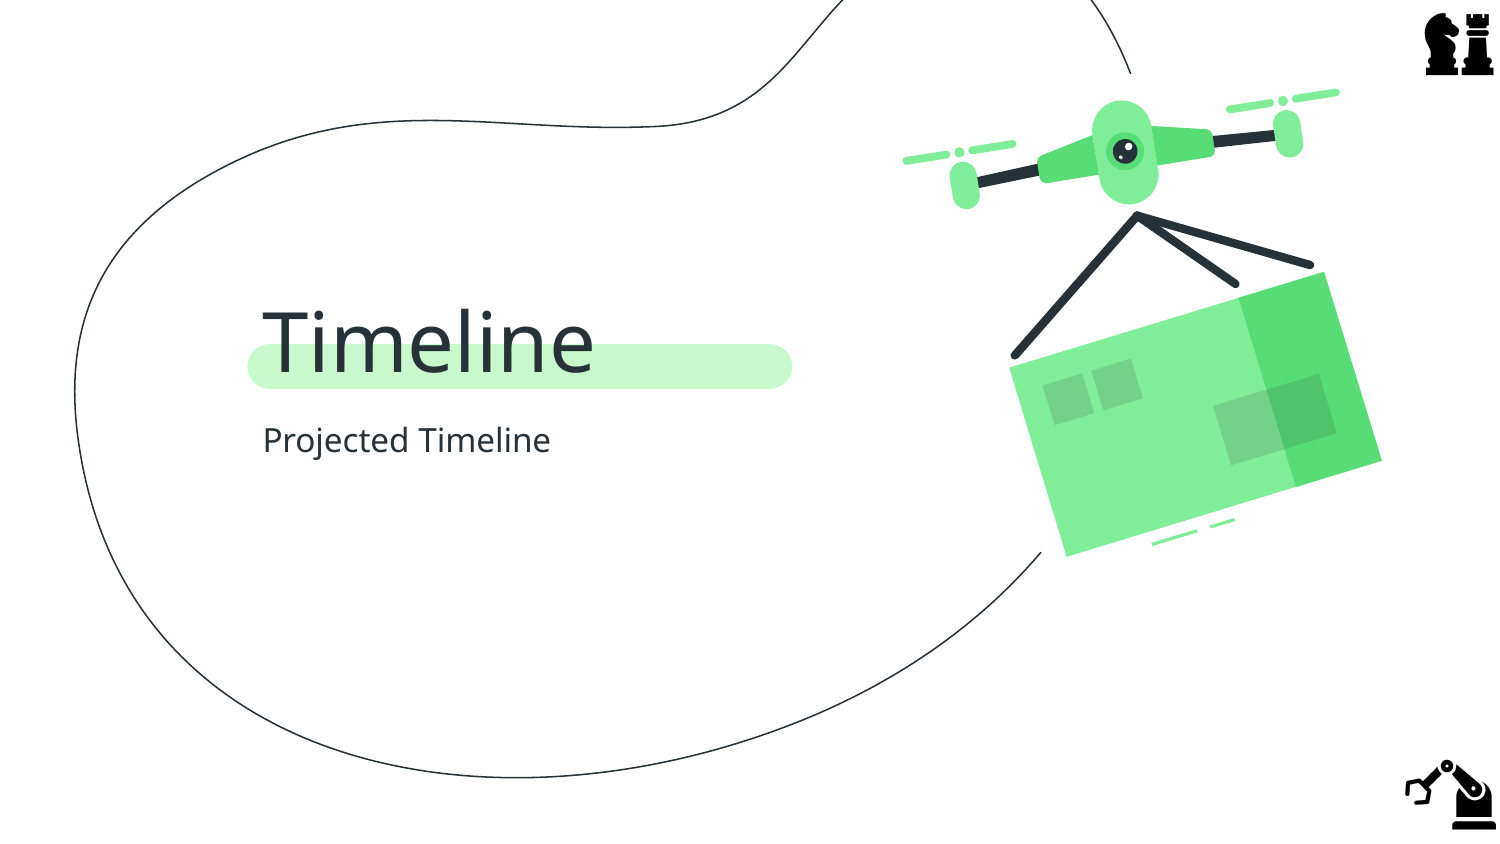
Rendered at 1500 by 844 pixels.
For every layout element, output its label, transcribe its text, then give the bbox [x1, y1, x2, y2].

picture [1414, 0, 1500, 89]
title Timeline [247, 273, 882, 393]
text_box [902, 70, 1429, 587]
picture [1401, 744, 1500, 844]
subtitle Projected Timeline [247, 404, 882, 574]
